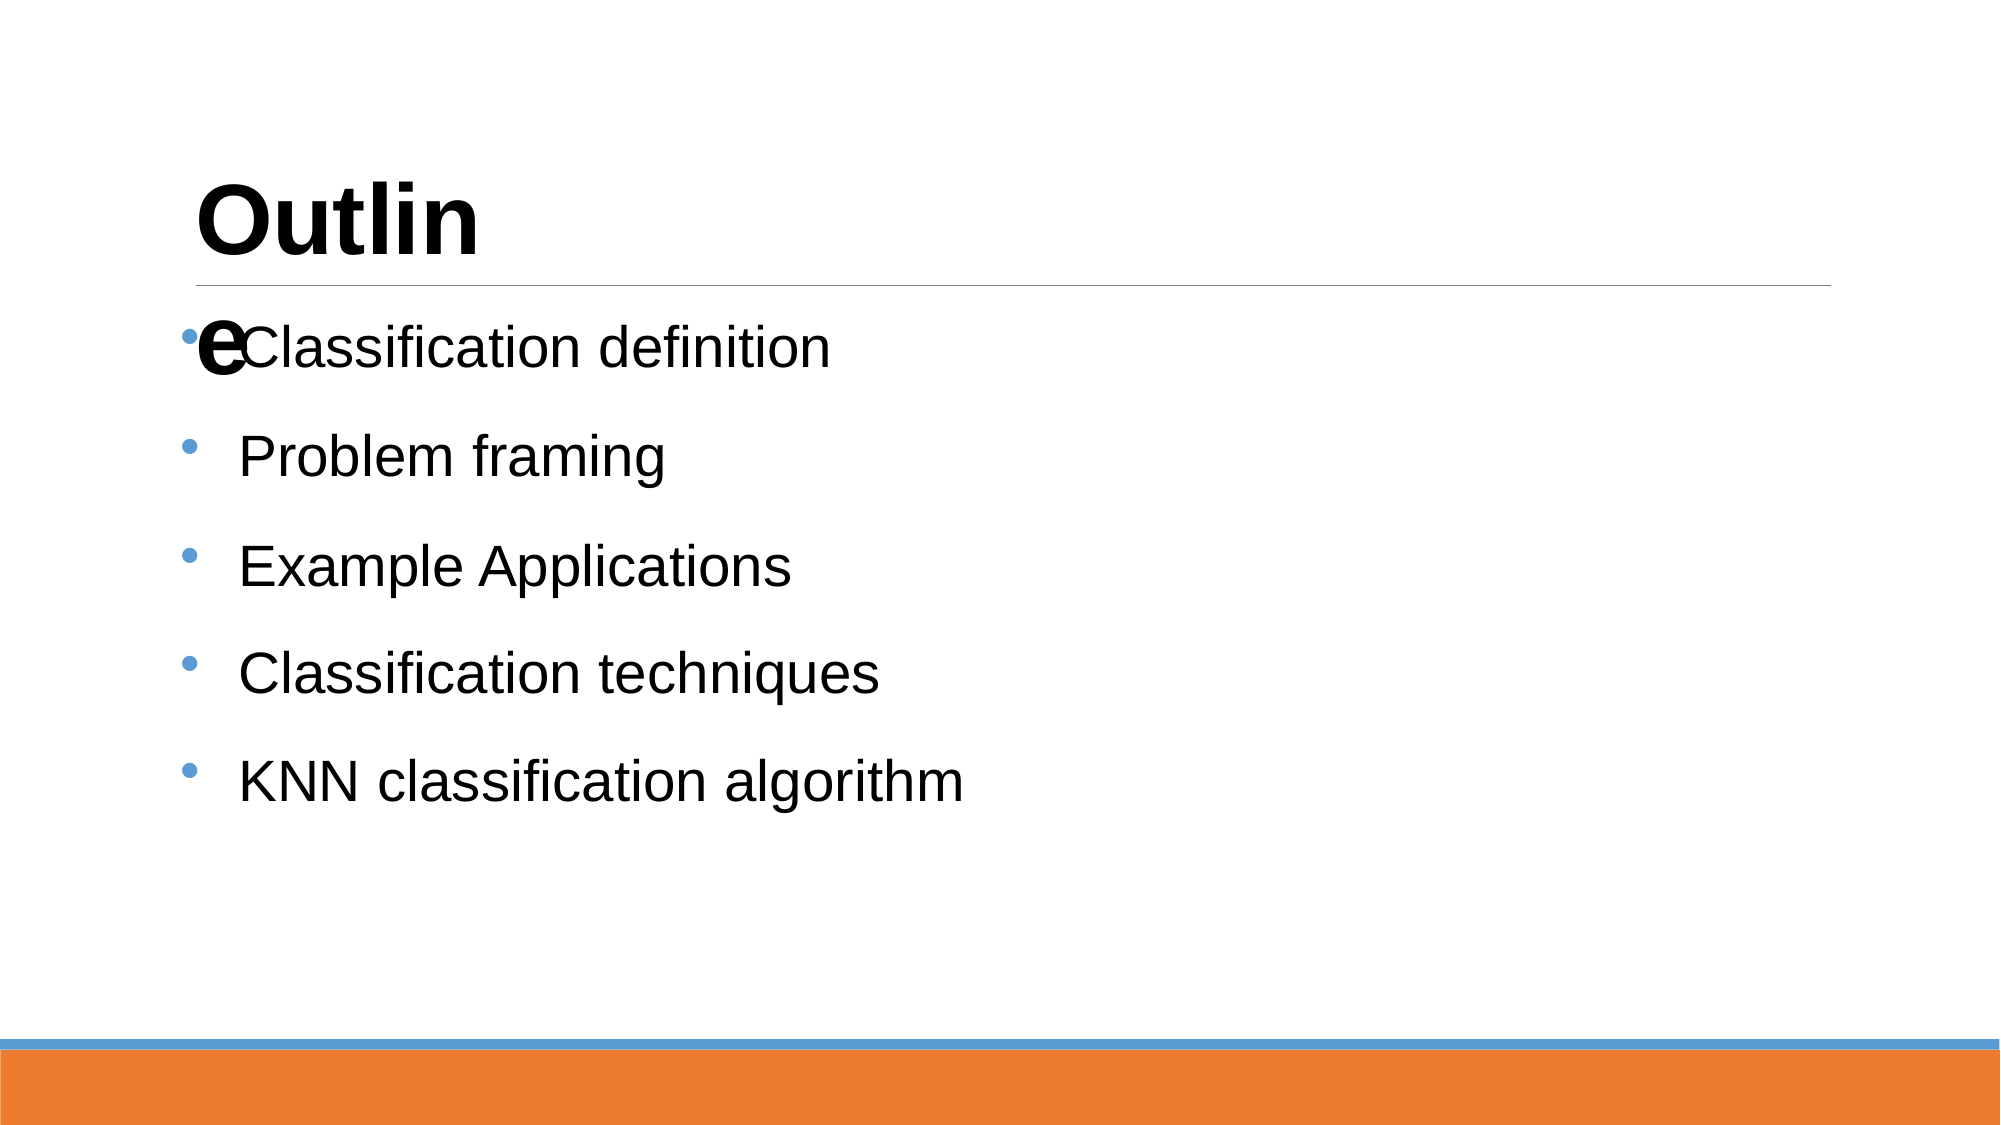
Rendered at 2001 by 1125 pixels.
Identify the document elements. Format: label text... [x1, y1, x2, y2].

text_box Classification definition Problem framing Example Applications Classification techniques KNN classification algorithm [177, 269, 1287, 921]
title Outline [192, 152, 536, 269]
